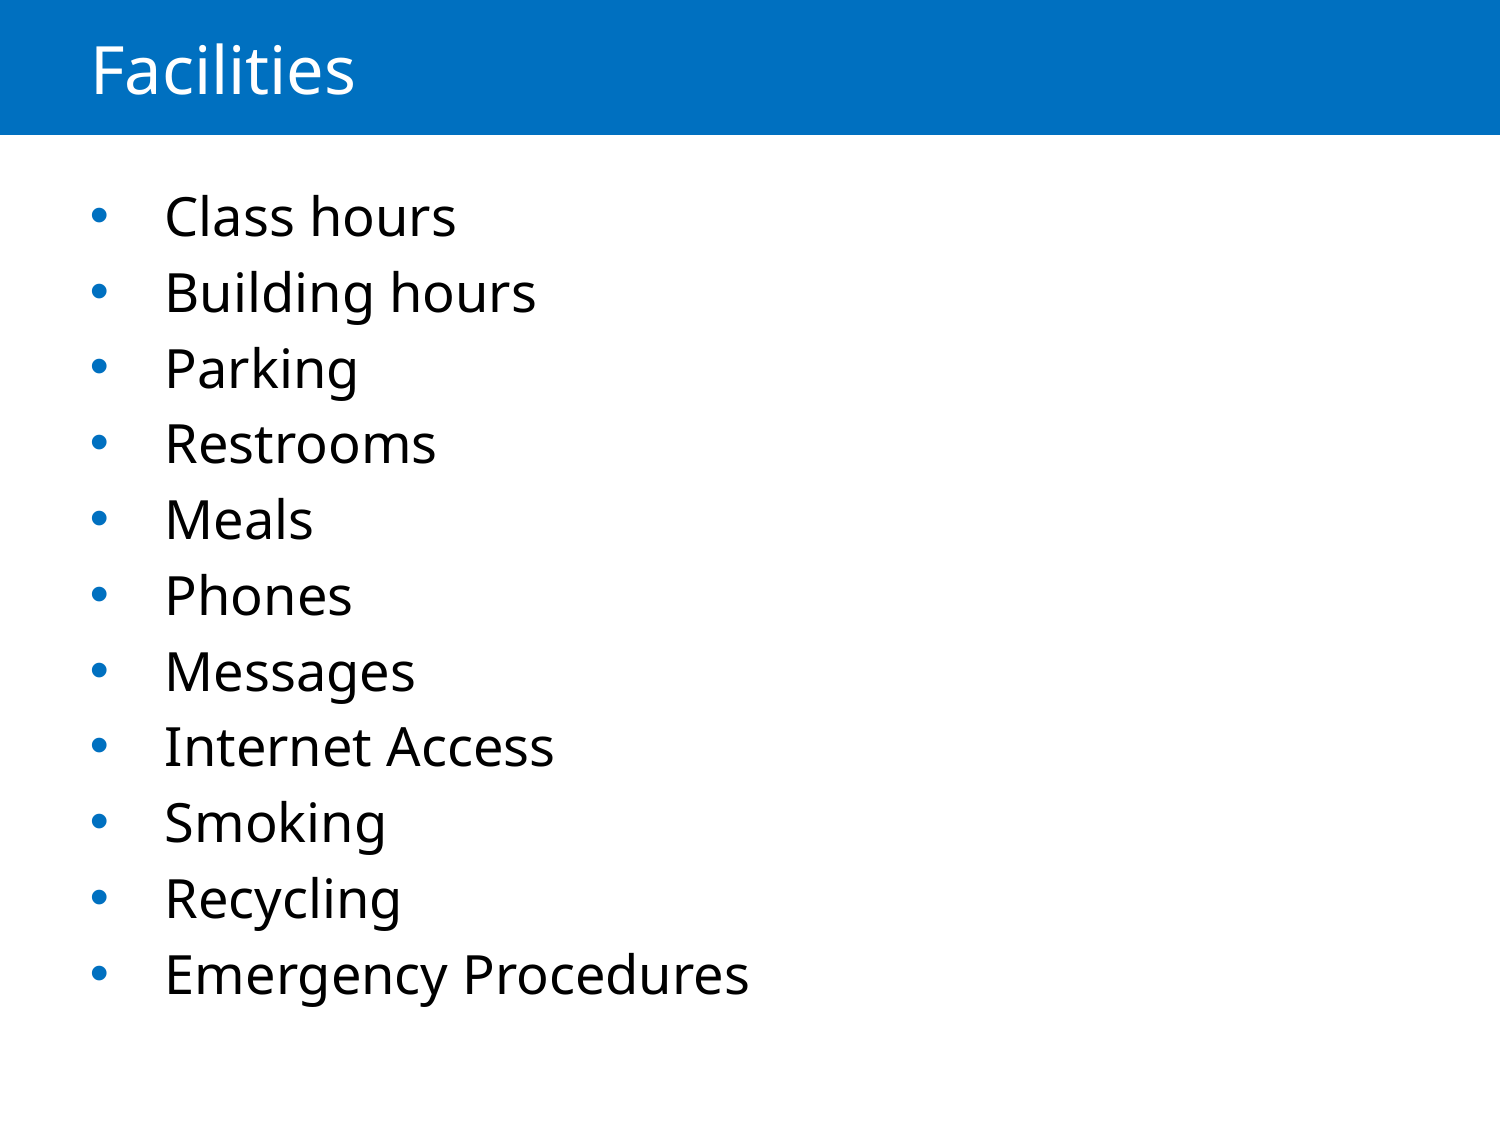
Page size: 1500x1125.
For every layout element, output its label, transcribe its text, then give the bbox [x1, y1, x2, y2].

title Facilities [75, 0, 1425, 135]
list Class hours Building hours Parking Restrooms Meals Phones Messages Internet Access Smoking Recycling Emergency Procedures [75, 174, 1425, 1013]
